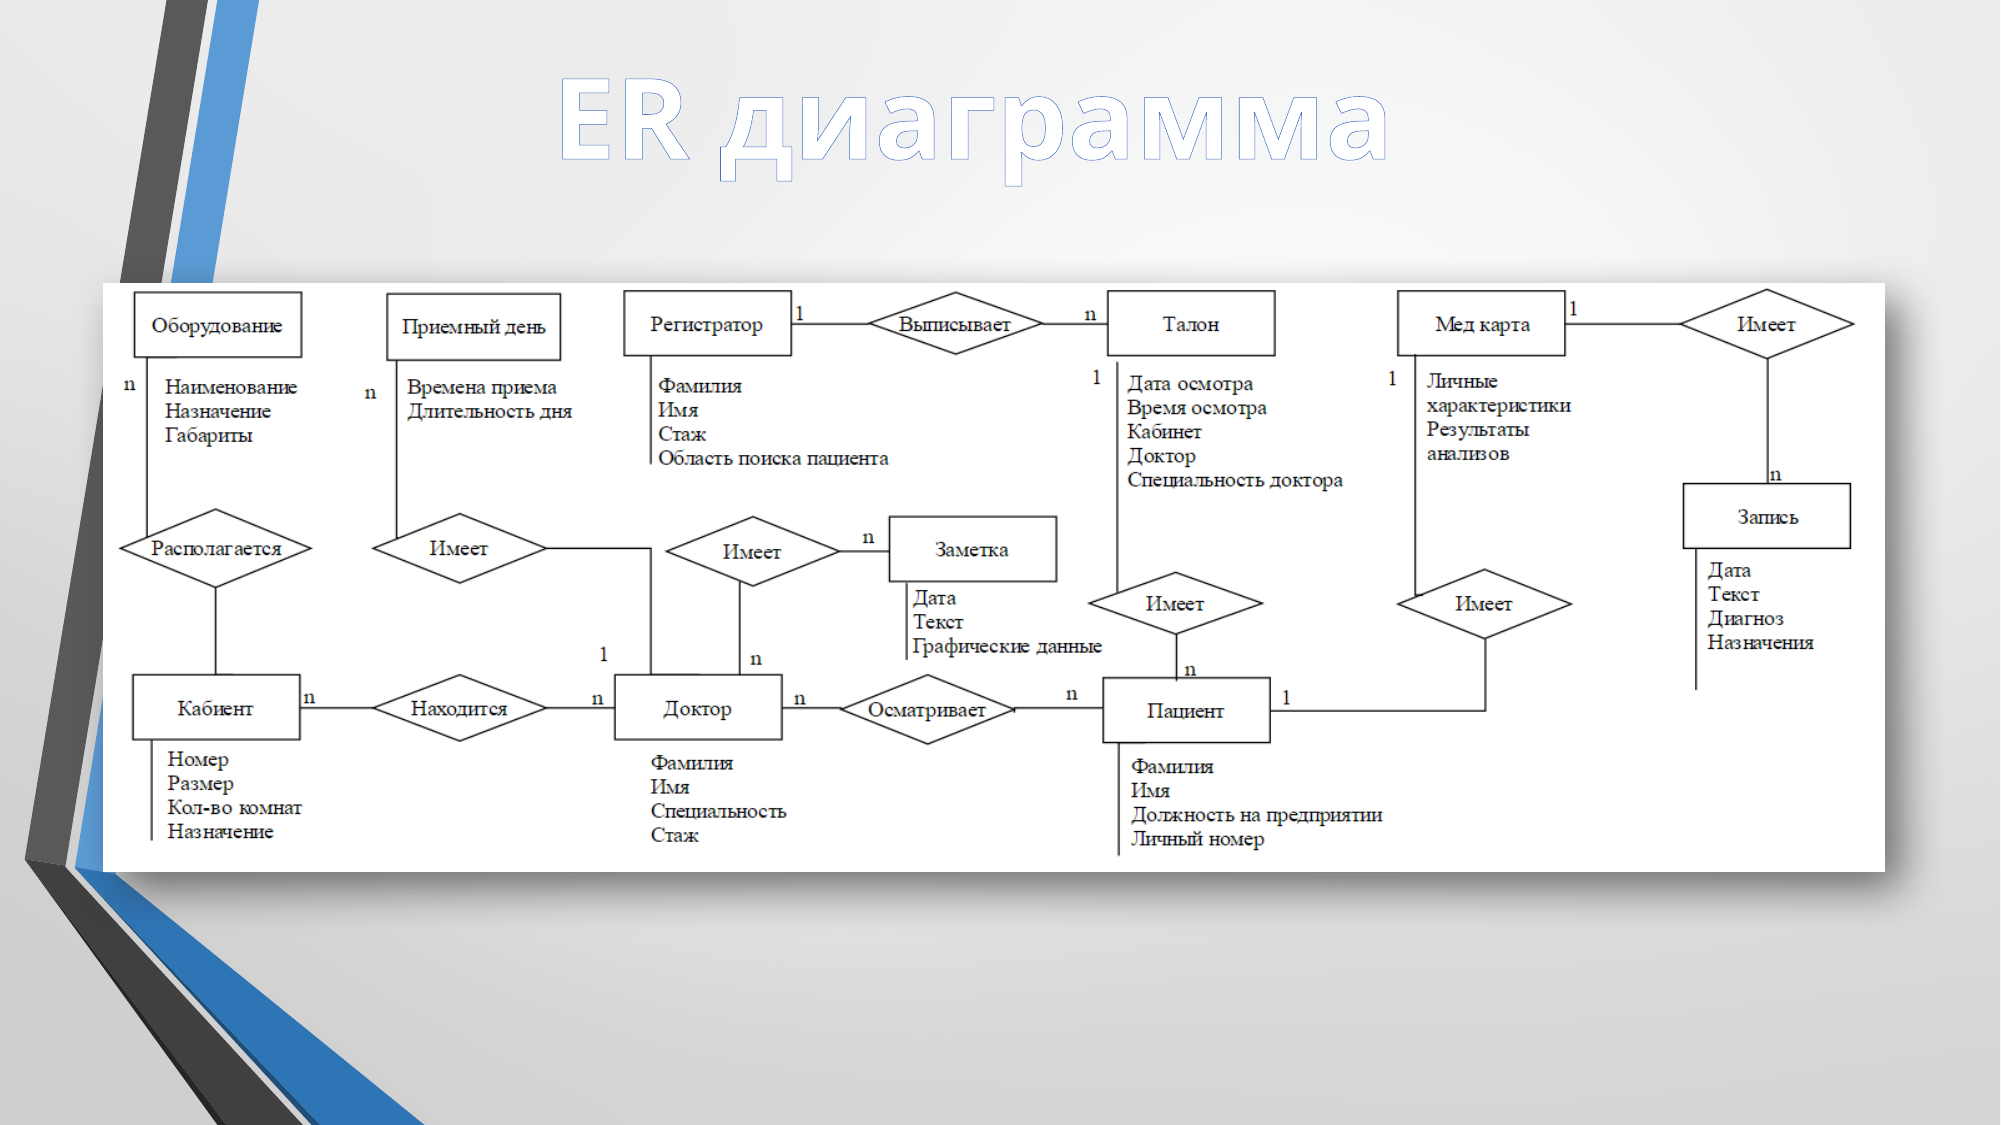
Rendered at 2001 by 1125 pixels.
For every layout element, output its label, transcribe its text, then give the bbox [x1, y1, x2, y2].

text_box ER диаграмма [537, 39, 1409, 190]
picture [102, 283, 1885, 872]
